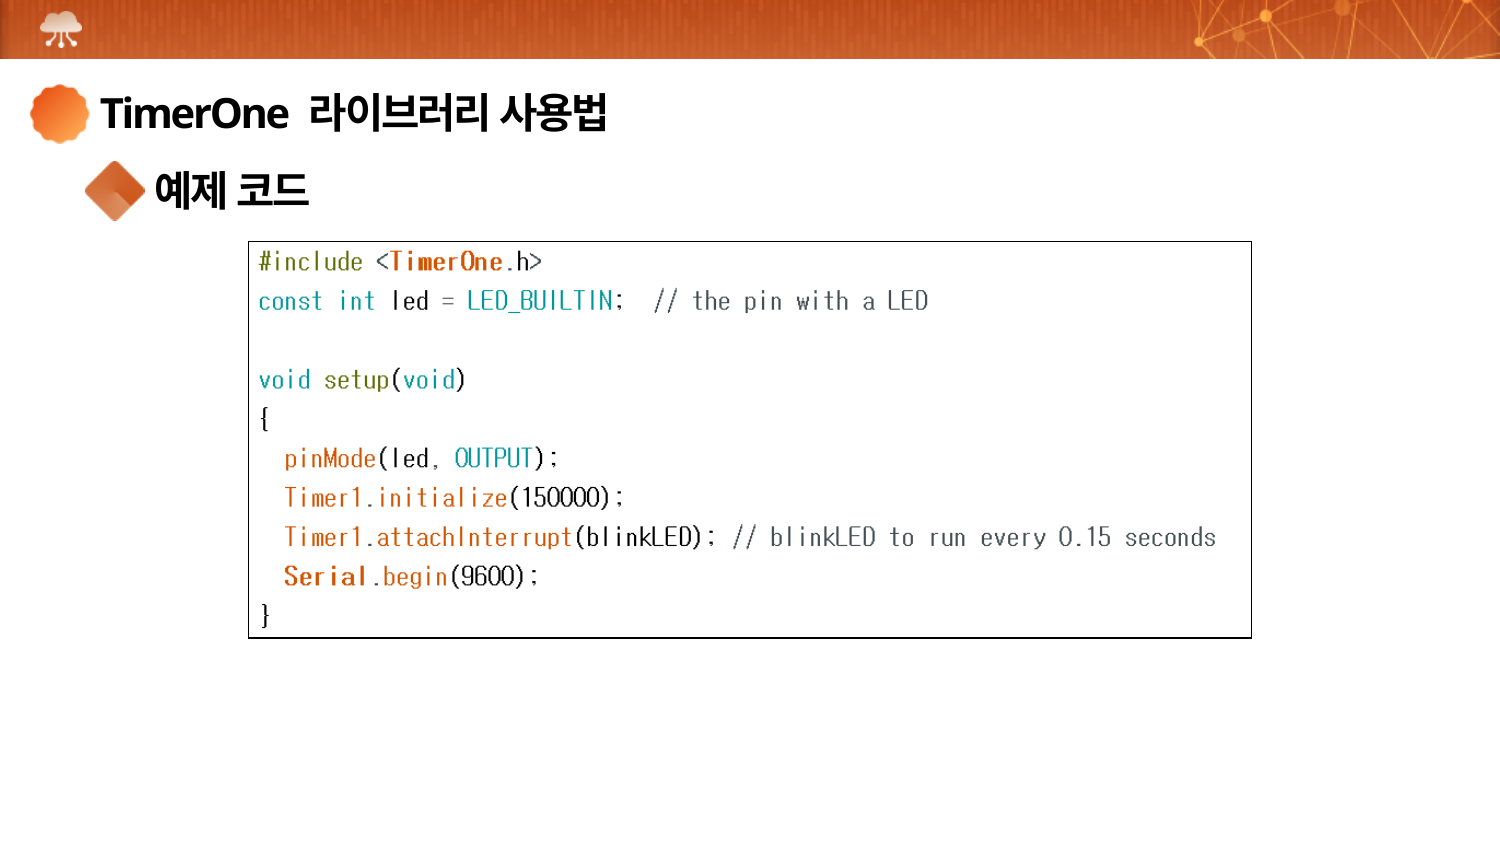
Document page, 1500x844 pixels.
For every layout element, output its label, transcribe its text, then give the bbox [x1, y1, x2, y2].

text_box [85, 157, 325, 224]
text_box 외부 라이브러리를 사용한 타이머 [74, 1, 1416, 57]
picture [248, 241, 1252, 638]
picture [0, 0, 1500, 59]
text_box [30, 80, 1407, 147]
